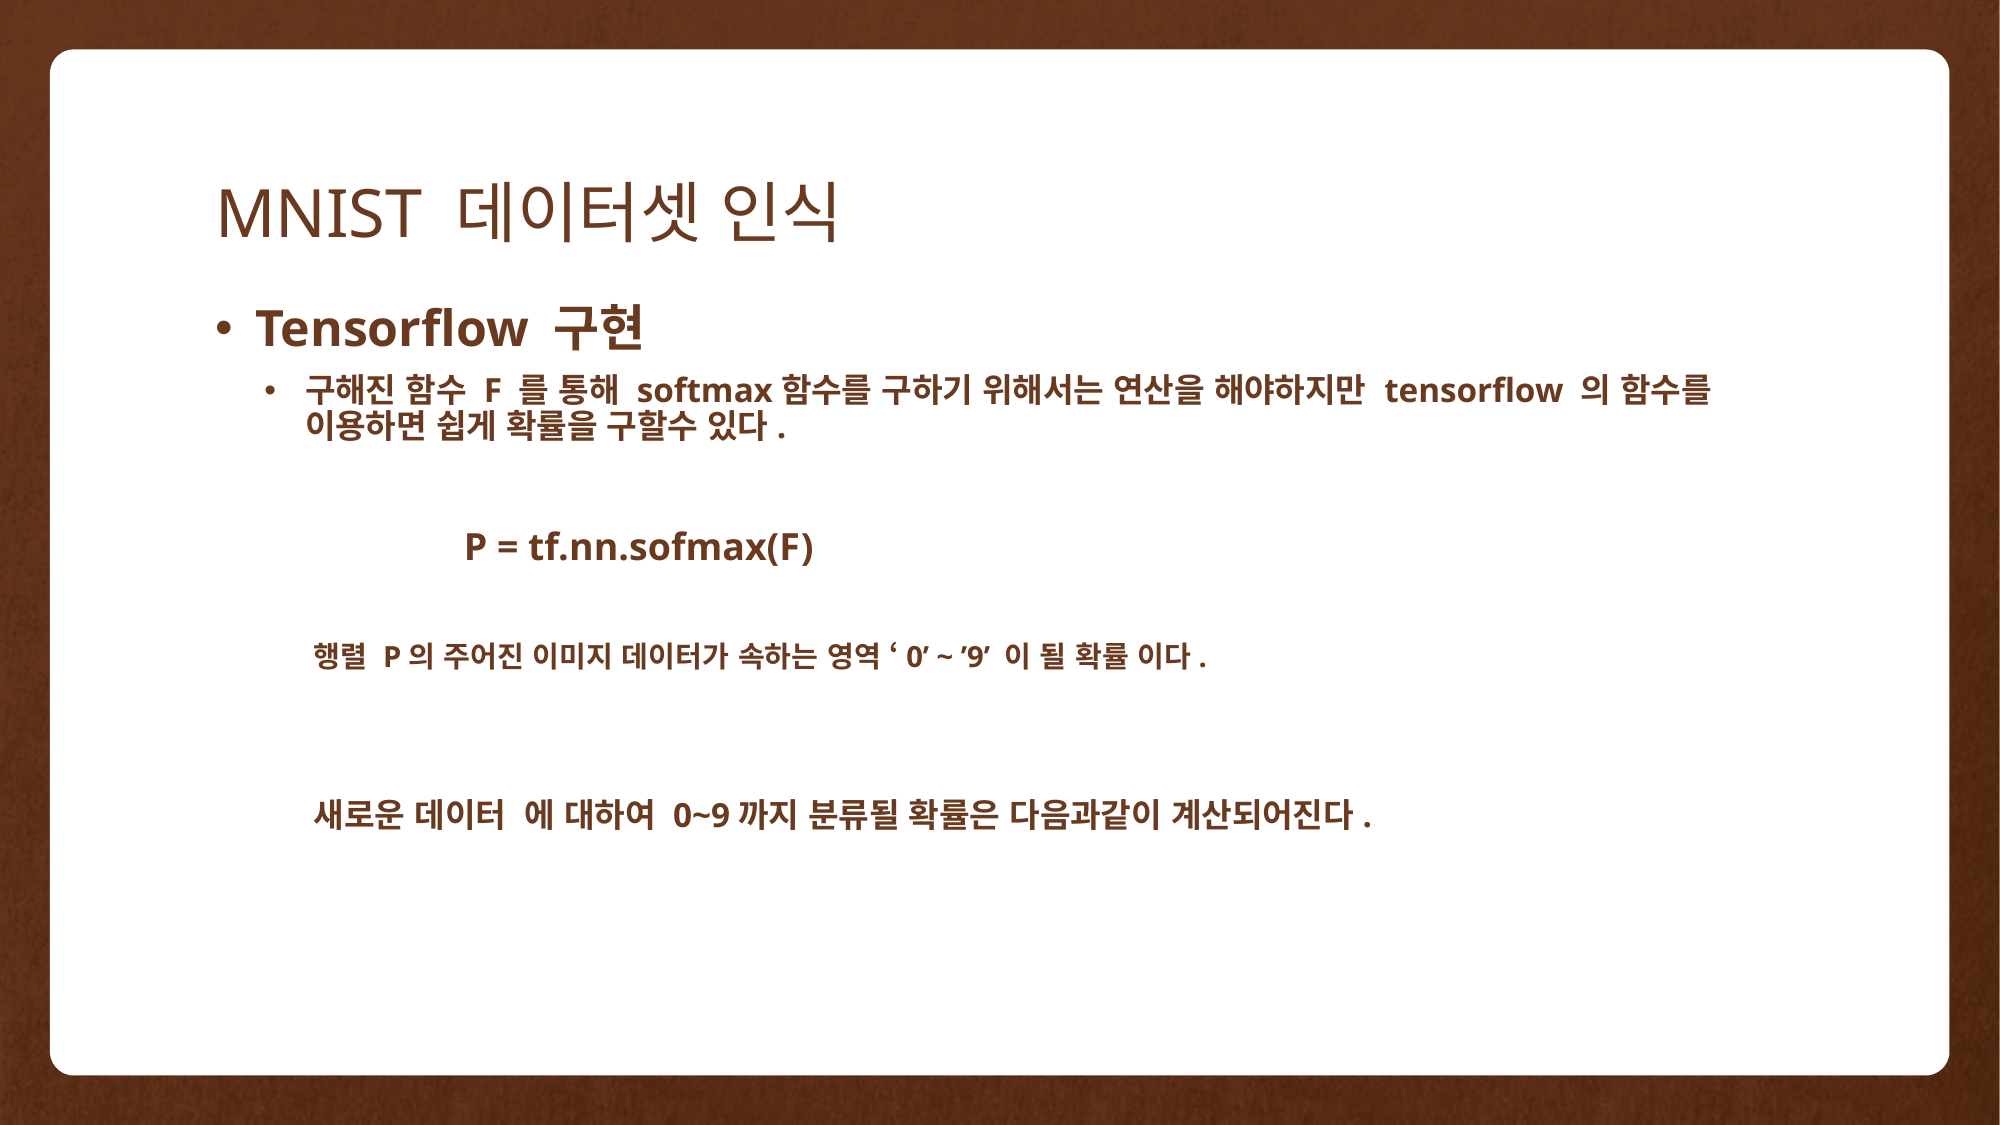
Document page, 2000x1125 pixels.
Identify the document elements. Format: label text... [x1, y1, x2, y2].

title MNIST 데이터셋 인식 [199, 66, 1800, 259]
